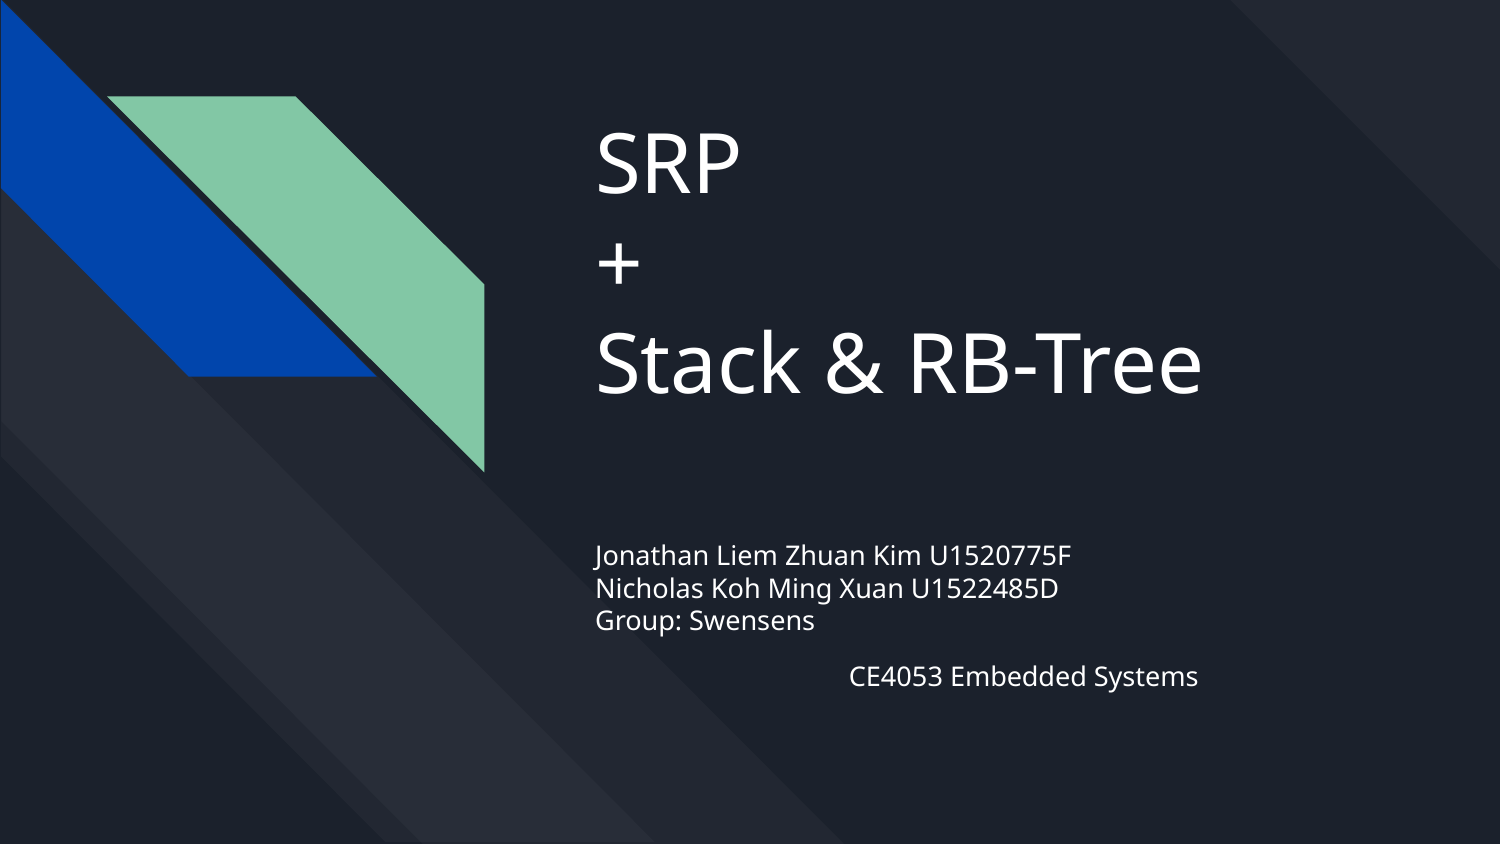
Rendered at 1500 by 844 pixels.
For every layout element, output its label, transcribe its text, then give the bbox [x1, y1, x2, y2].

subtitle Jonathan Liem Zhuan Kim U1520775F Nicholas Koh Ming Xuan U1522485D Group: Swensens [580, 523, 1150, 607]
subtitle CE4053 Embedded Systems [833, 643, 1404, 727]
title SRP + Stack & RB-Tree [580, 95, 1404, 518]
